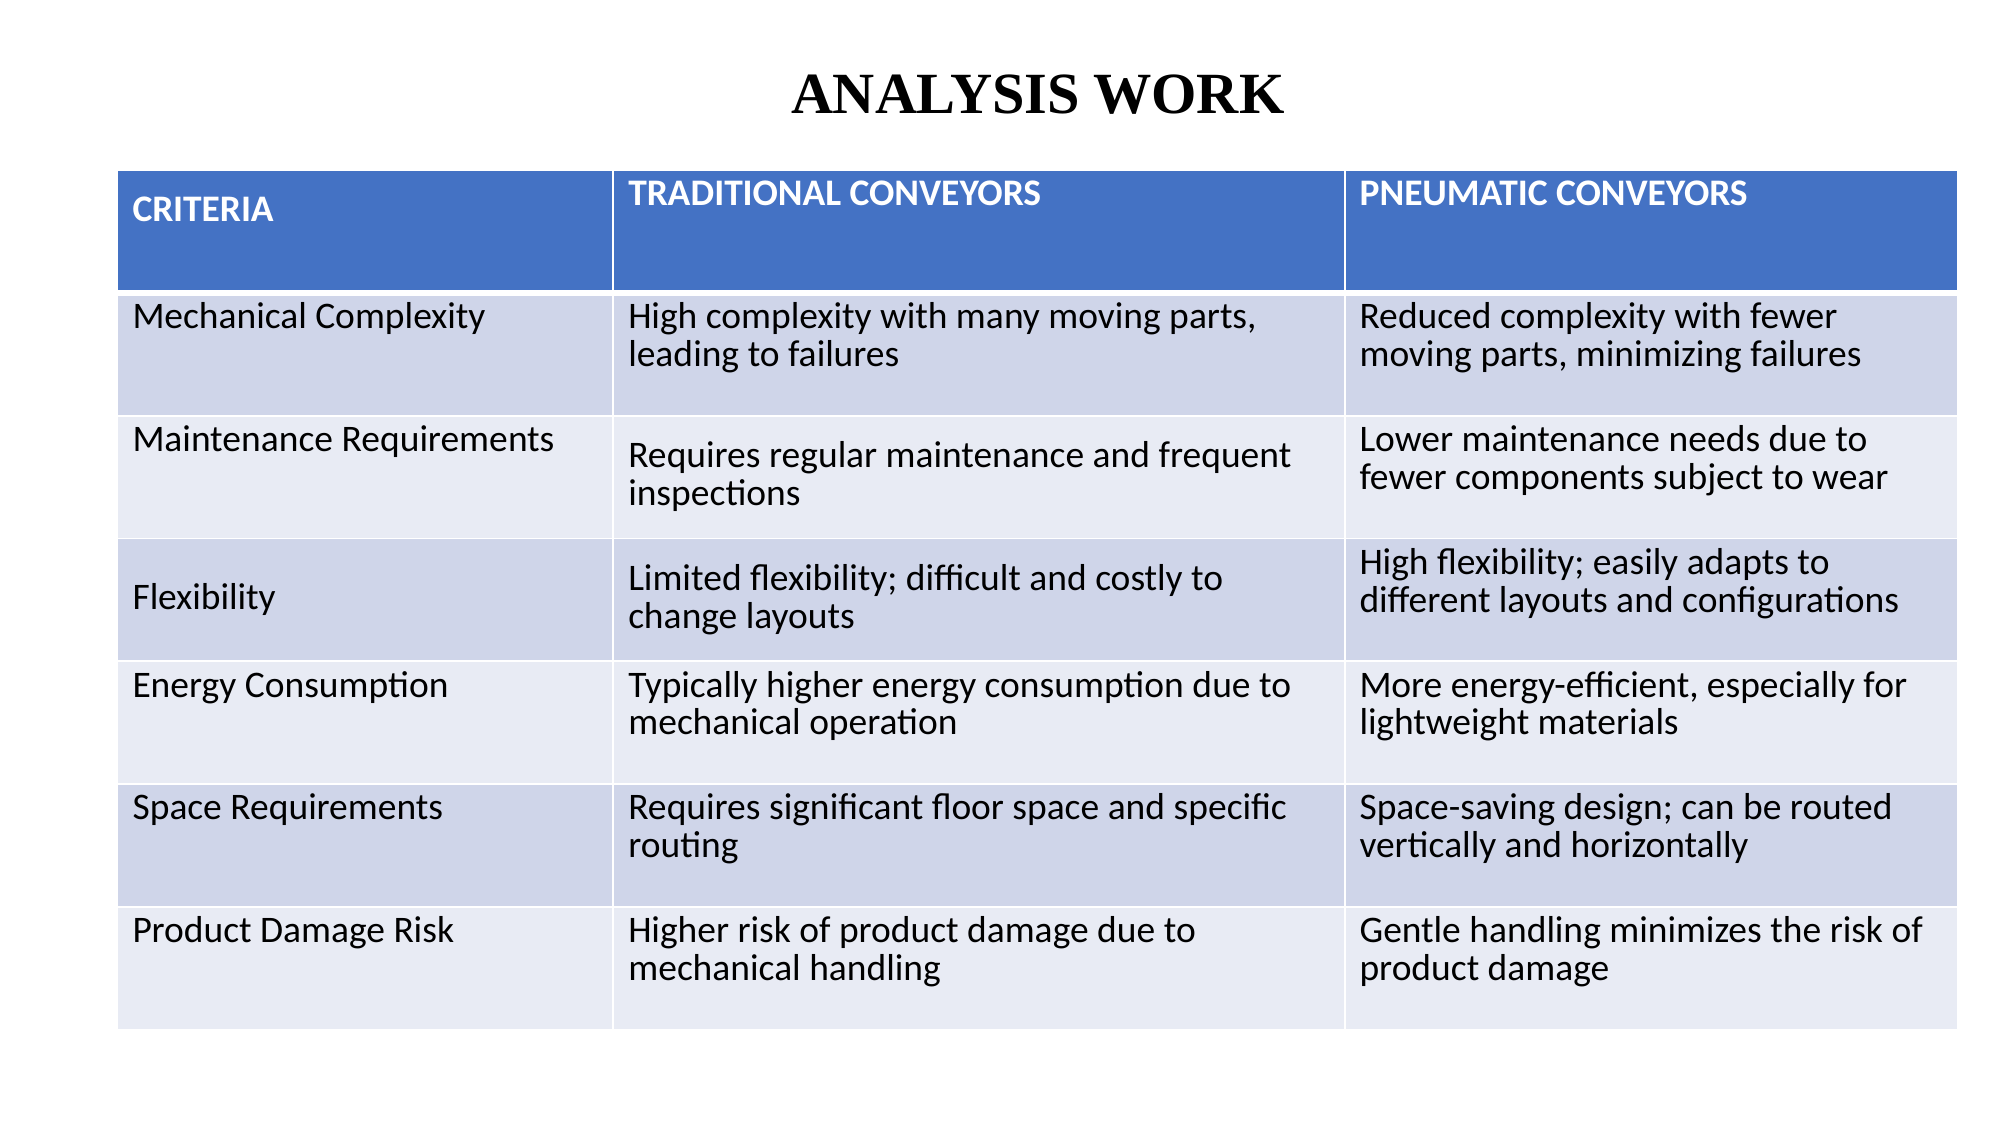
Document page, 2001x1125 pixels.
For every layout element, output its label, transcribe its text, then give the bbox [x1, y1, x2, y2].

table_header TRADITIONAL CONVEYORS [614, 171, 1344, 290]
table_cell Product Damage Risk [118, 908, 612, 1029]
table_cell Higher risk of product damage due to mechanical handling [614, 908, 1344, 1029]
table_cell Limited flexibility; difficult and costly to change layouts [614, 539, 1344, 660]
table_cell Reduced complexity with fewer moving parts, minimizing failures [1346, 296, 1957, 415]
table_header CRITERIA [118, 171, 612, 290]
table_cell High flexibility; easily adapts to different layouts and configurations [1346, 539, 1957, 660]
table_cell High complexity with many moving parts, leading to failures [614, 296, 1344, 415]
table_cell Energy Consumption [118, 662, 612, 783]
table_cell Lower maintenance needs due to fewer components subject to wear [1346, 417, 1957, 538]
table_cell Requires significant floor space and specific routing [614, 785, 1344, 906]
table_cell Space Requirements [118, 785, 612, 906]
table_cell Mechanical Complexity [118, 296, 612, 415]
table_cell Flexibility [118, 539, 612, 660]
table_cell Gentle handling minimizes the risk of product damage [1346, 908, 1957, 1029]
table_cell Maintenance Requirements [118, 417, 612, 538]
table_cell Requires regular maintenance and frequent inspections [614, 417, 1344, 538]
table_cell Space-saving design; can be routed vertically and horizontally [1346, 785, 1957, 906]
table_header PNEUMATIC CONVEYORS [1346, 171, 1957, 290]
table_cell Typically higher energy consumption due to mechanical operation [614, 662, 1344, 783]
table_cell More energy-efficient, especially for lightweight materials [1346, 662, 1957, 783]
title ANALYSIS WORK [175, 39, 1901, 150]
